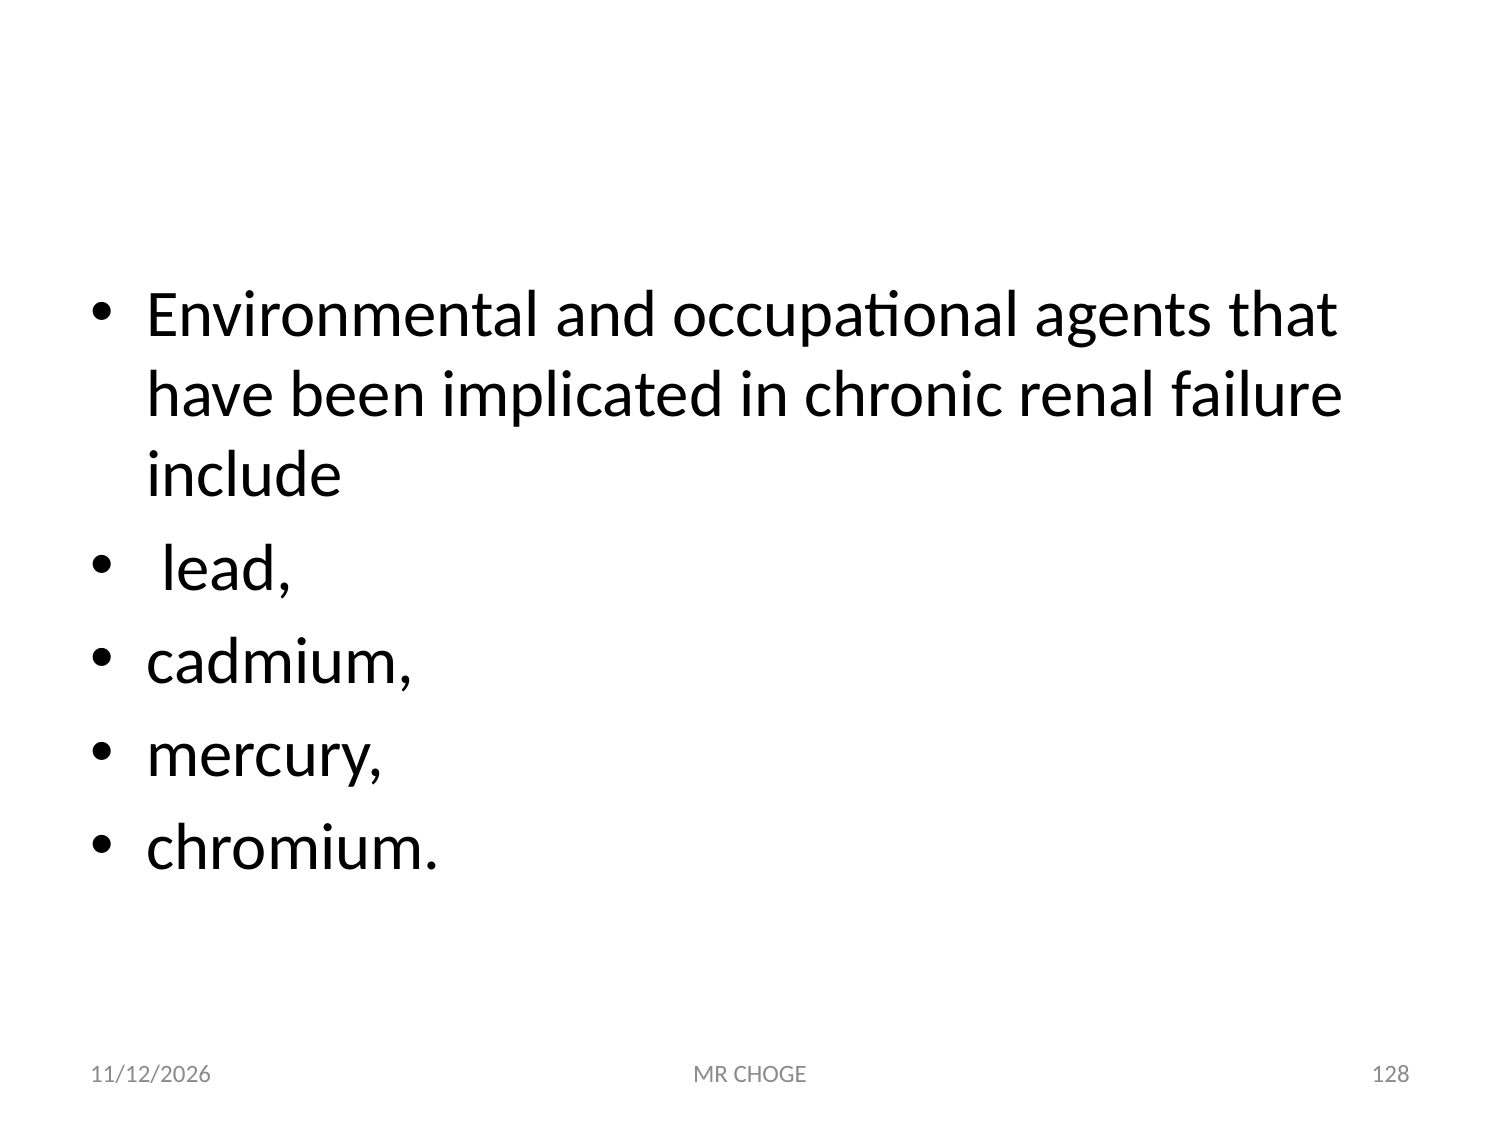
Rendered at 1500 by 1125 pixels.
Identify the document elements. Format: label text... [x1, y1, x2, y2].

slide_number 128 [1074, 1042, 1425, 1103]
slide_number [75, 1042, 425, 1103]
list Environmental and occupational agents that have been implicated in chronic renal failure include lead, cadmium, mercury, chromium. [75, 262, 1425, 1005]
footer MR CHOGE [512, 1042, 988, 1103]
